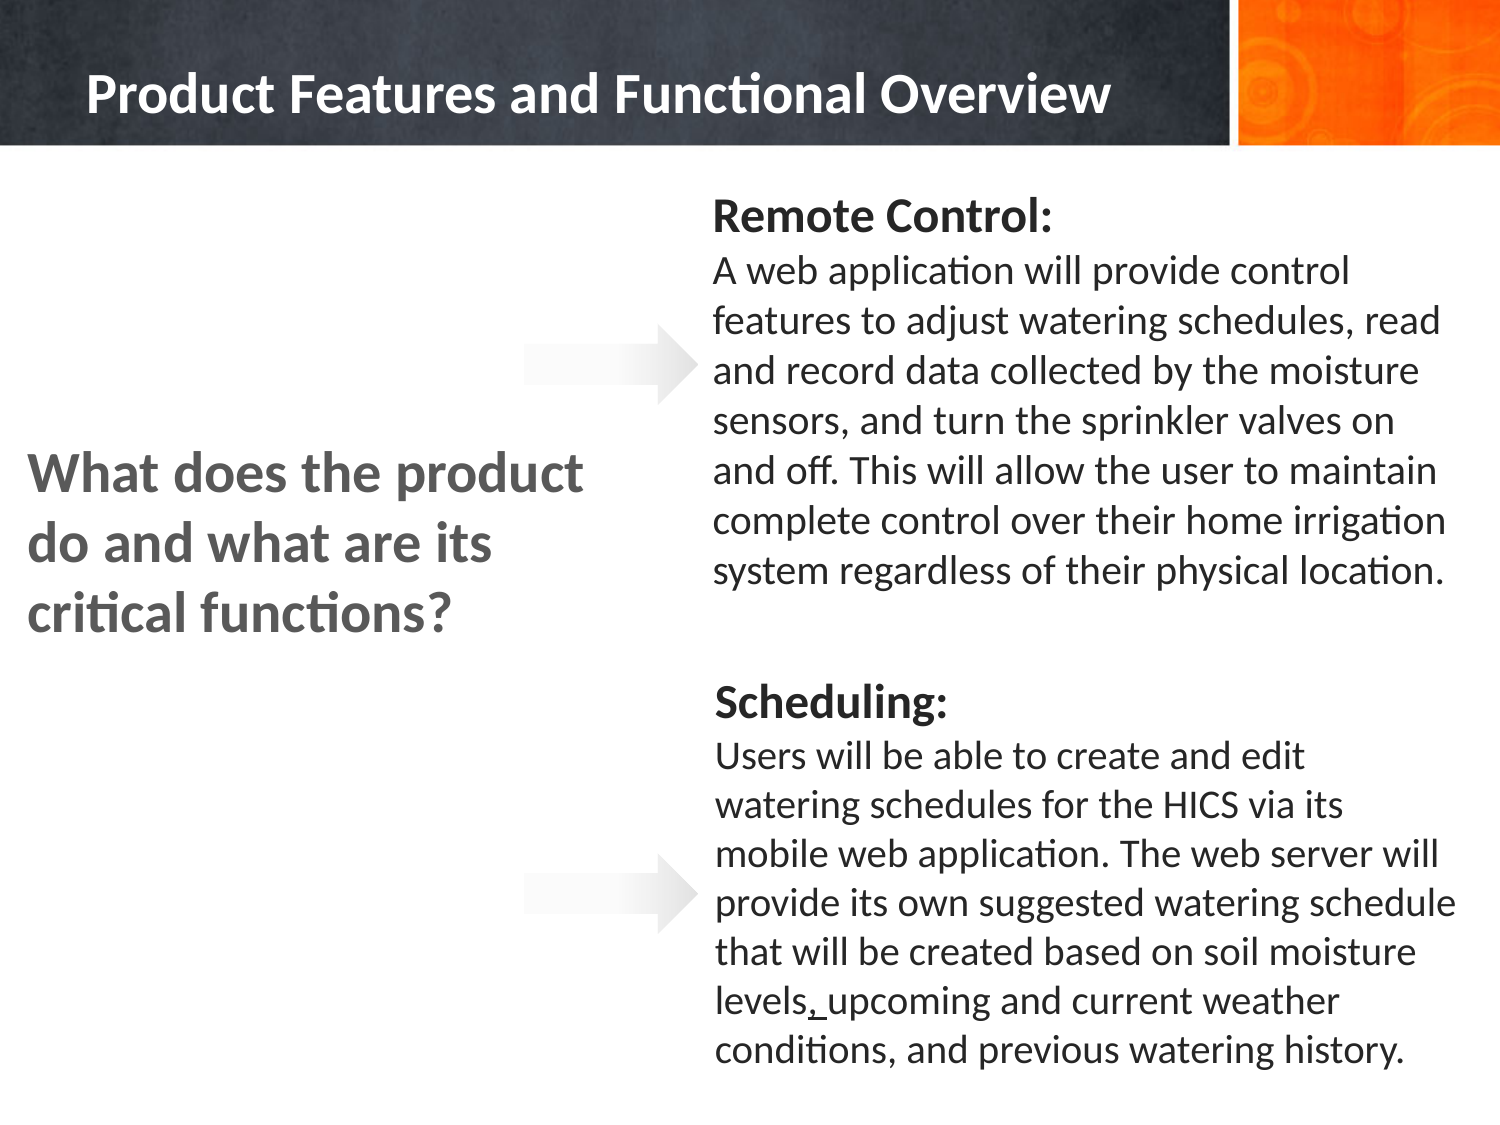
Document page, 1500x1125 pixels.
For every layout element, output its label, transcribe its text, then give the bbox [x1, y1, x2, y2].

text_box Remote Control: A web application will provide control features to adjust watering schedules, read and record data collected by the moisture sensors, and turn the sprinkler valves on and off. This will allow the user to maintain complete control over their home irrigation system regardless of their physical location. [697, 174, 1475, 650]
text_box [522, 851, 700, 936]
text_box What does the product do and what are its critical functions? [12, 391, 675, 688]
text_box [522, 321, 697, 391]
picture [0, 0, 1500, 1125]
text_box Scheduling: Users will be able to create and edit watering schedules for the HICS via its mobile web application. The web server will provide its own suggested watering schedule that will be created based on soil moisture levels, upcoming and current weather conditions, and previous watering history. [699, 662, 1475, 1125]
title Product Features and Functional Overview [71, 12, 1163, 133]
